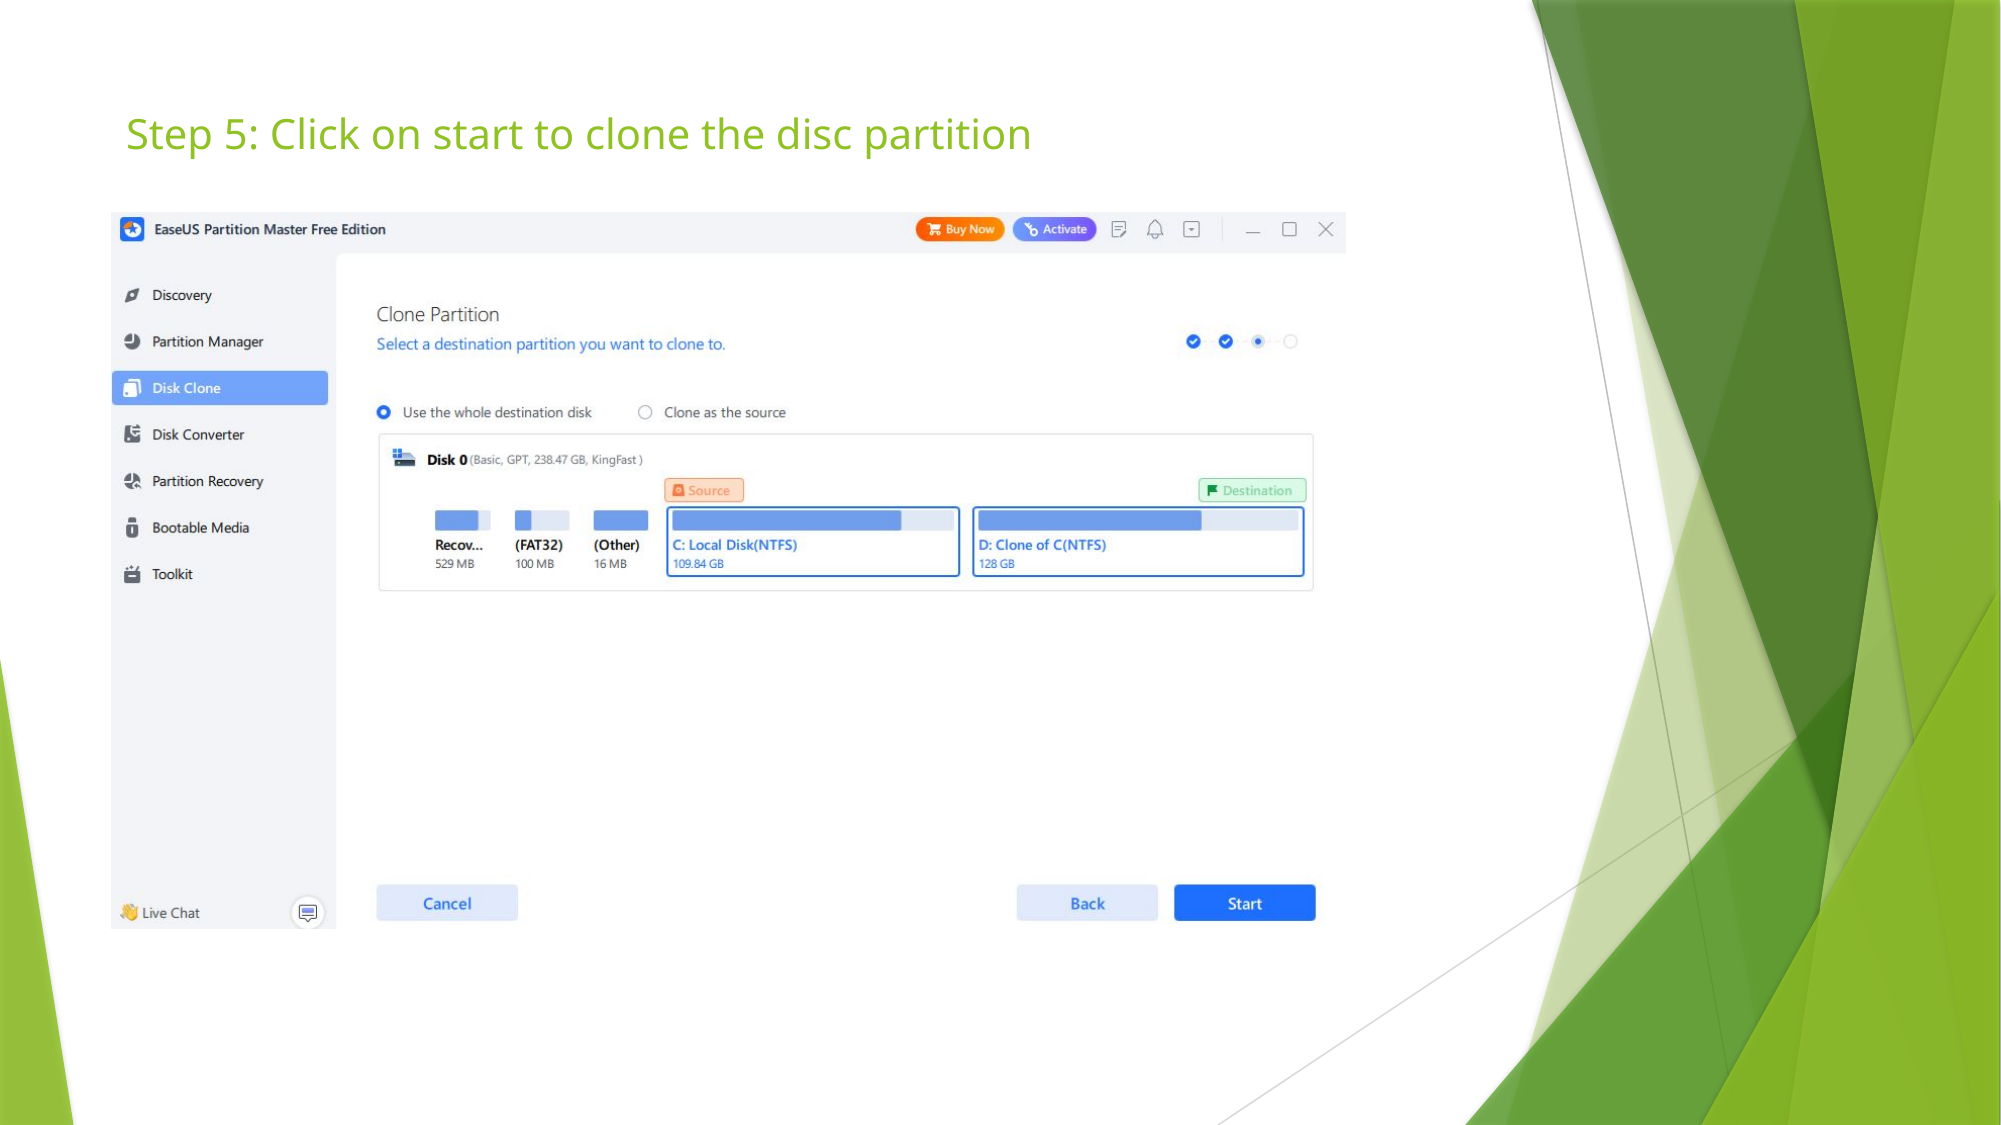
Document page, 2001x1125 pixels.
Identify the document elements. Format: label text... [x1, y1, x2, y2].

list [110, 212, 1347, 930]
title Step 5: Click on start to clone the disc partition [111, 99, 1522, 175]
